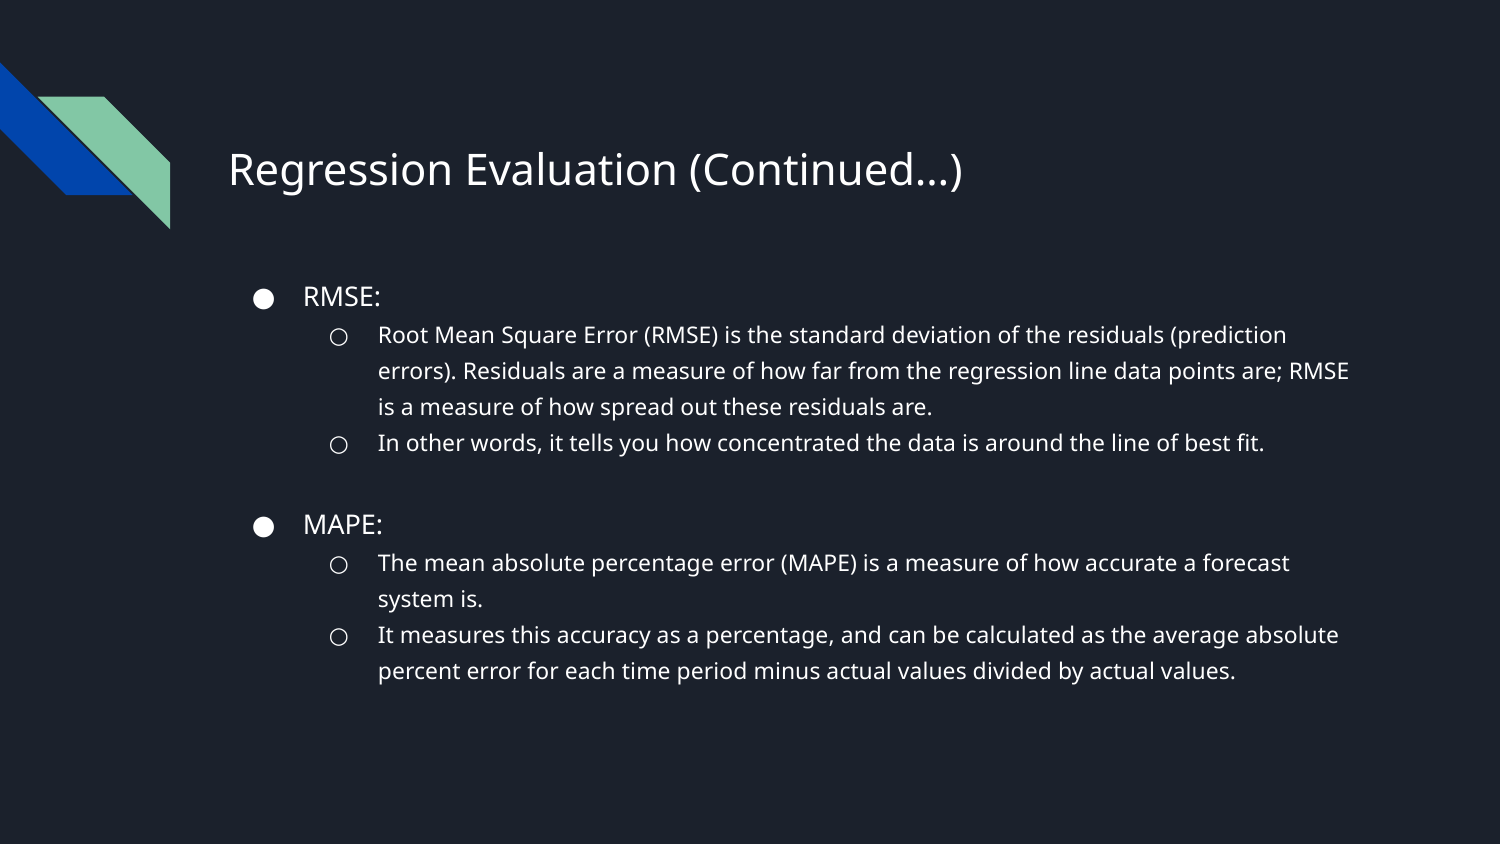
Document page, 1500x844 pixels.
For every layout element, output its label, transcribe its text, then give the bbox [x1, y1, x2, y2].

title Regression Evaluation (Continued…) [212, 64, 1368, 215]
list RMSE: Root Mean Square Error (RMSE) is the standard deviation of the residuals (prediction errors). Residuals are a measure of how far from the regression line data points are; RMSE is a measure of how spread out these residuals are. In other words, it tells you how concentrated the data is around the line of best fit. MAPE: The mean absolute percentage error (MAPE) is a measure of how accurate a forecast system is. It measures this accuracy as a percentage, and can be calculated as the average absolute percent error for each time period minus actual values divided by actual values. [212, 257, 1368, 735]
